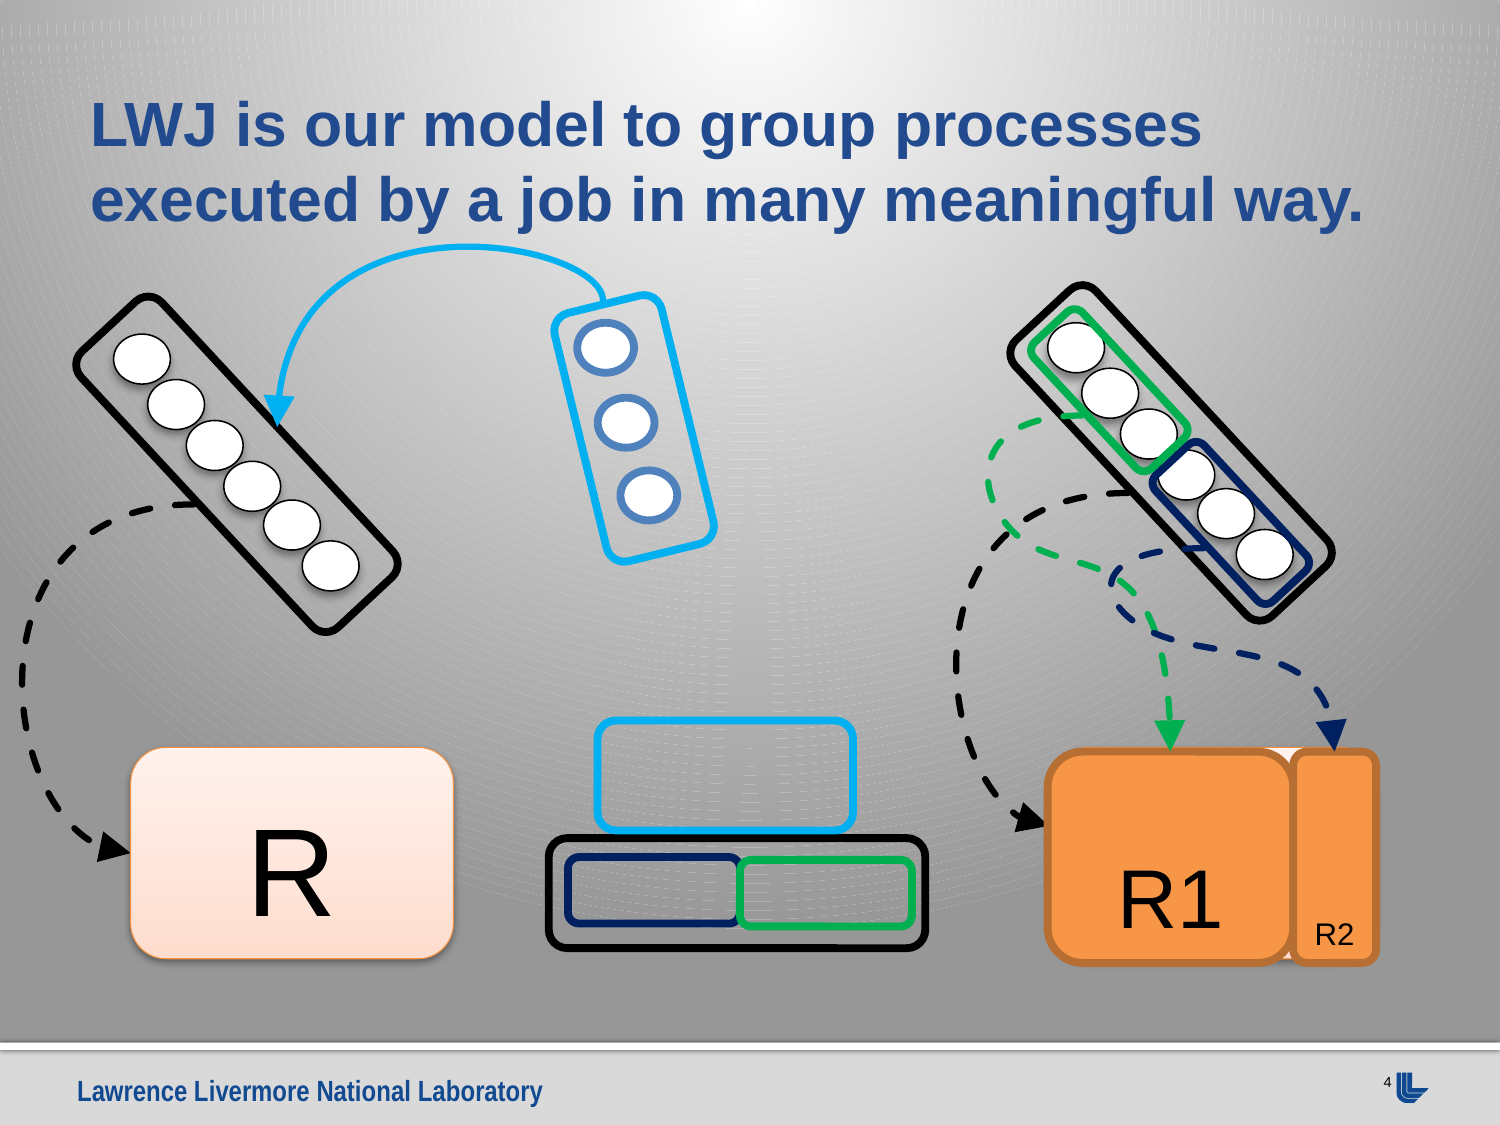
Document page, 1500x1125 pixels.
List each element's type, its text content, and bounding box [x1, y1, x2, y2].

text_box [130, 275, 454, 959]
title LWJ is our model to group processes executed by a job in many meaningful way. [75, 36, 1425, 242]
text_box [1047, 412, 1377, 963]
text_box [1047, 264, 1377, 412]
picture [1391, 1071, 1430, 1107]
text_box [548, 720, 926, 948]
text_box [113, 334, 124, 591]
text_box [277, 300, 690, 557]
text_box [1076, 304, 1265, 411]
